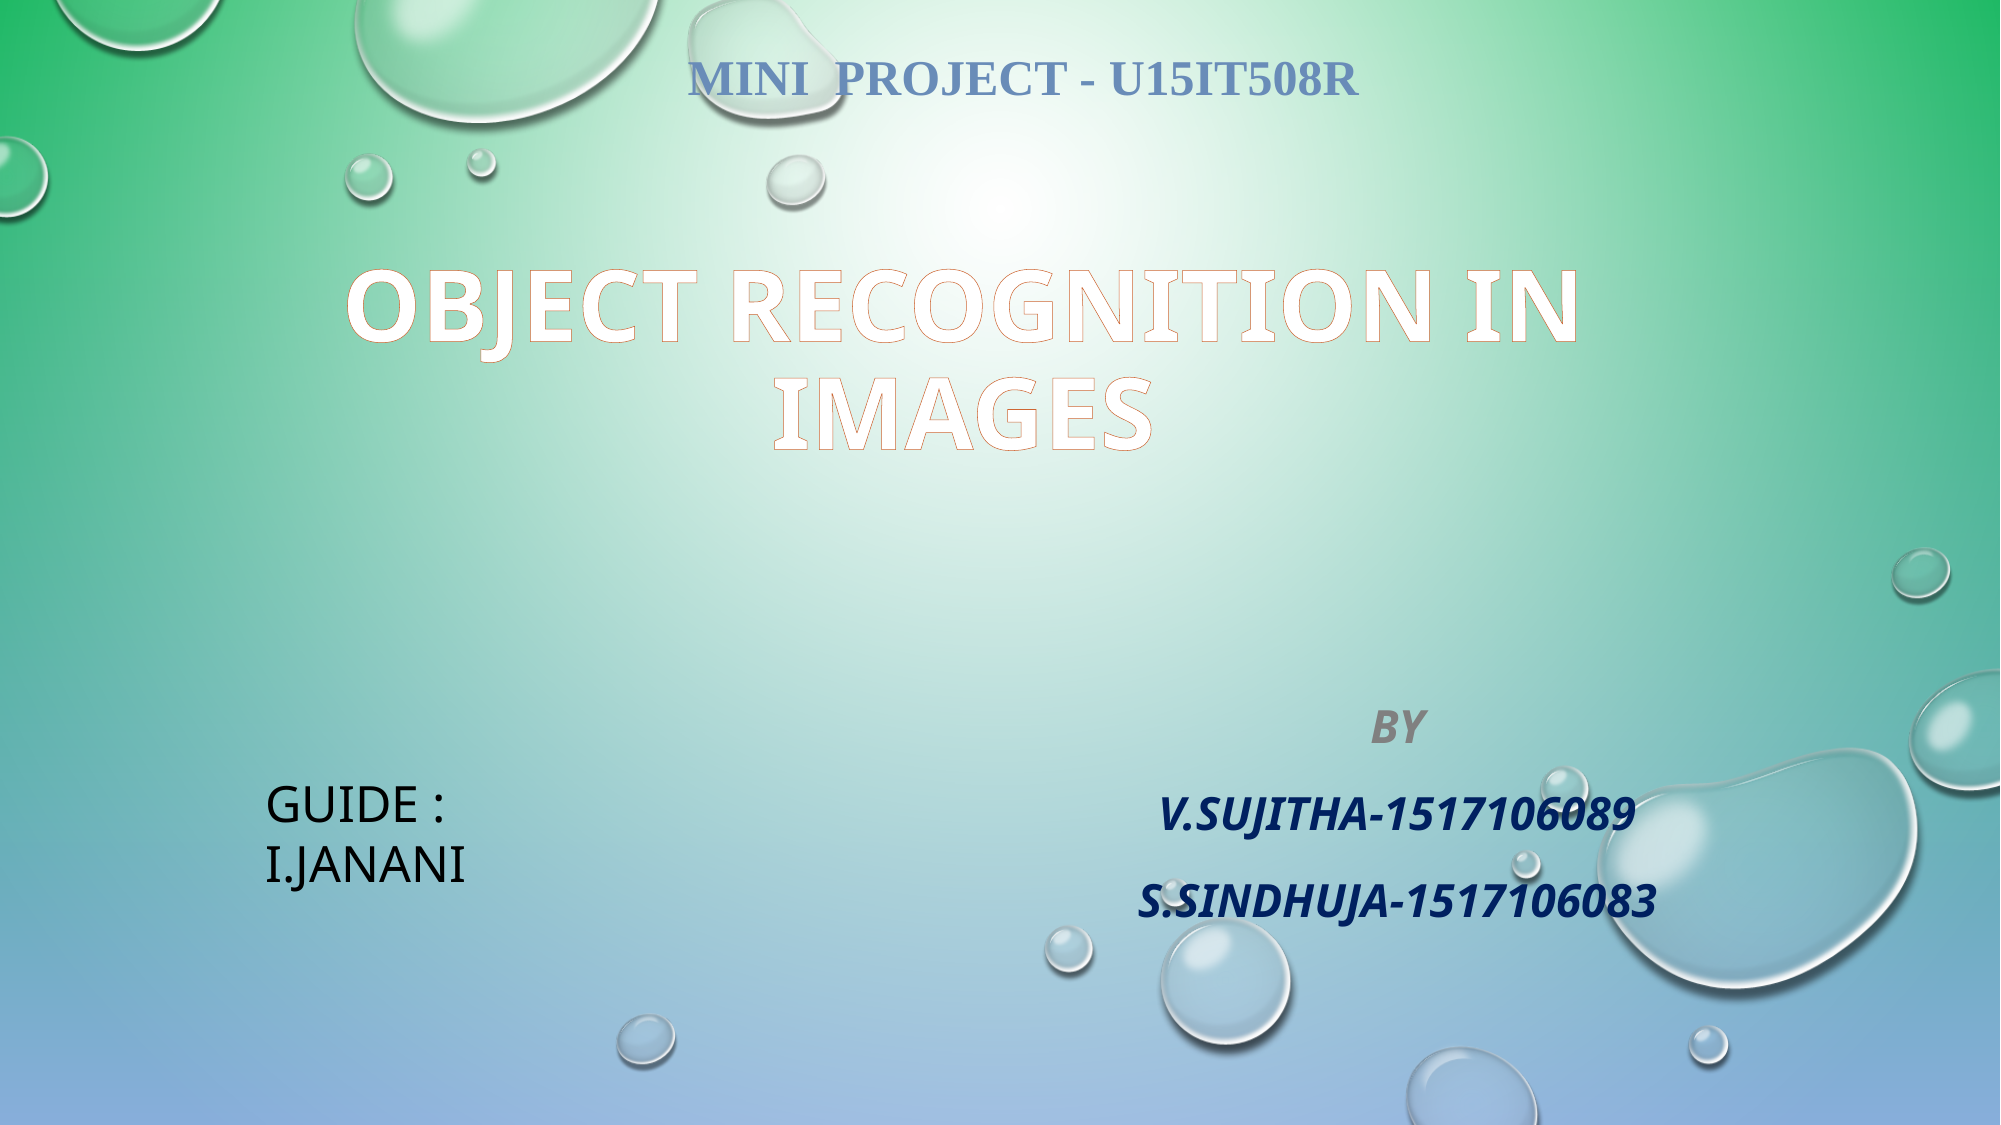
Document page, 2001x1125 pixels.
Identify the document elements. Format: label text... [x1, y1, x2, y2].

text_box MINI PROJECT - U15IT508R [672, 38, 1468, 113]
text_box GUIDE : I.JANANI [250, 764, 673, 900]
picture [0, 0, 2000, 1125]
title OBJECT RECOGNITION IN IMAGES [250, 136, 1677, 479]
subtitle BY V.SUJITHA-1517106089 S.Sindhuja-1517106083 [919, 679, 1876, 1120]
